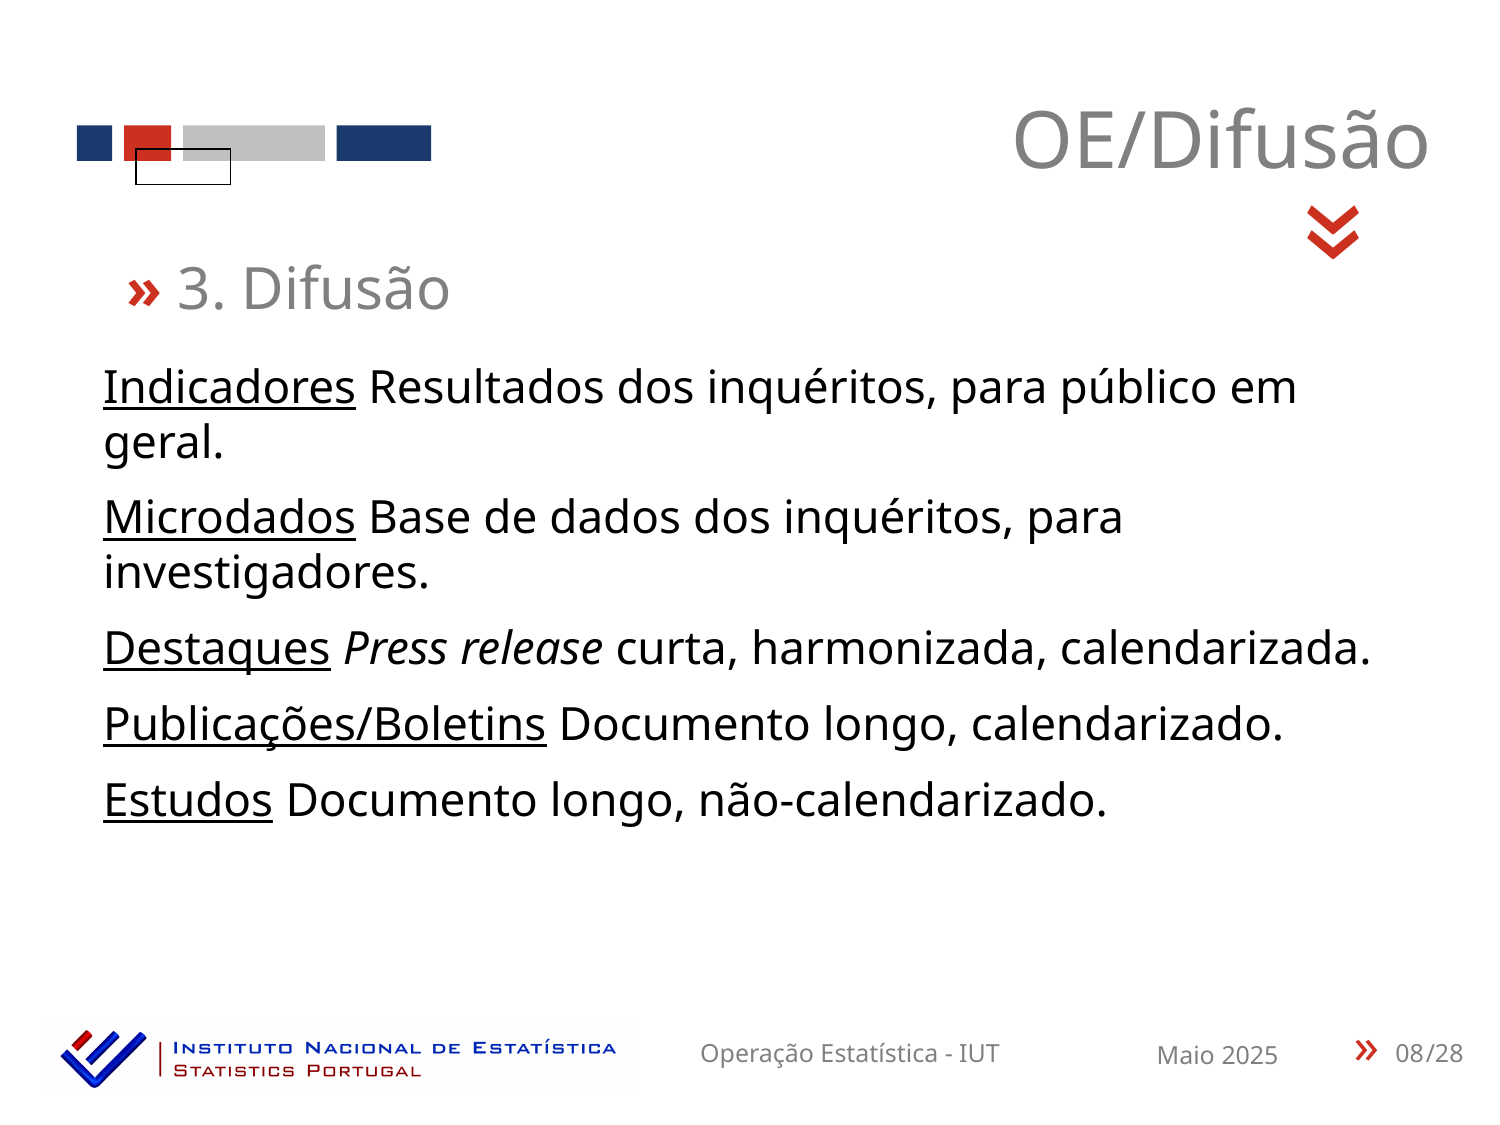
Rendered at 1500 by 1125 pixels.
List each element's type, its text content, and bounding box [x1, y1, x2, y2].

text_box « [1234, 207, 1400, 280]
text_box Indicadores Resultados dos inquéritos, para público em geral. Microdados Base de dados dos inquéritos, para investigadores. Destaques Press release curta, harmonizada, calendarizada. Publicações/Boletins Documento longo, calendarizado. Estudos Documento longo, não-calendarizado. [88, 349, 1424, 833]
text_box OE/Difusão [454, 66, 1447, 207]
picture [41, 1023, 638, 1093]
text_box » 3. Difusão [112, 243, 1377, 329]
text_box 08 [1380, 1029, 1447, 1075]
